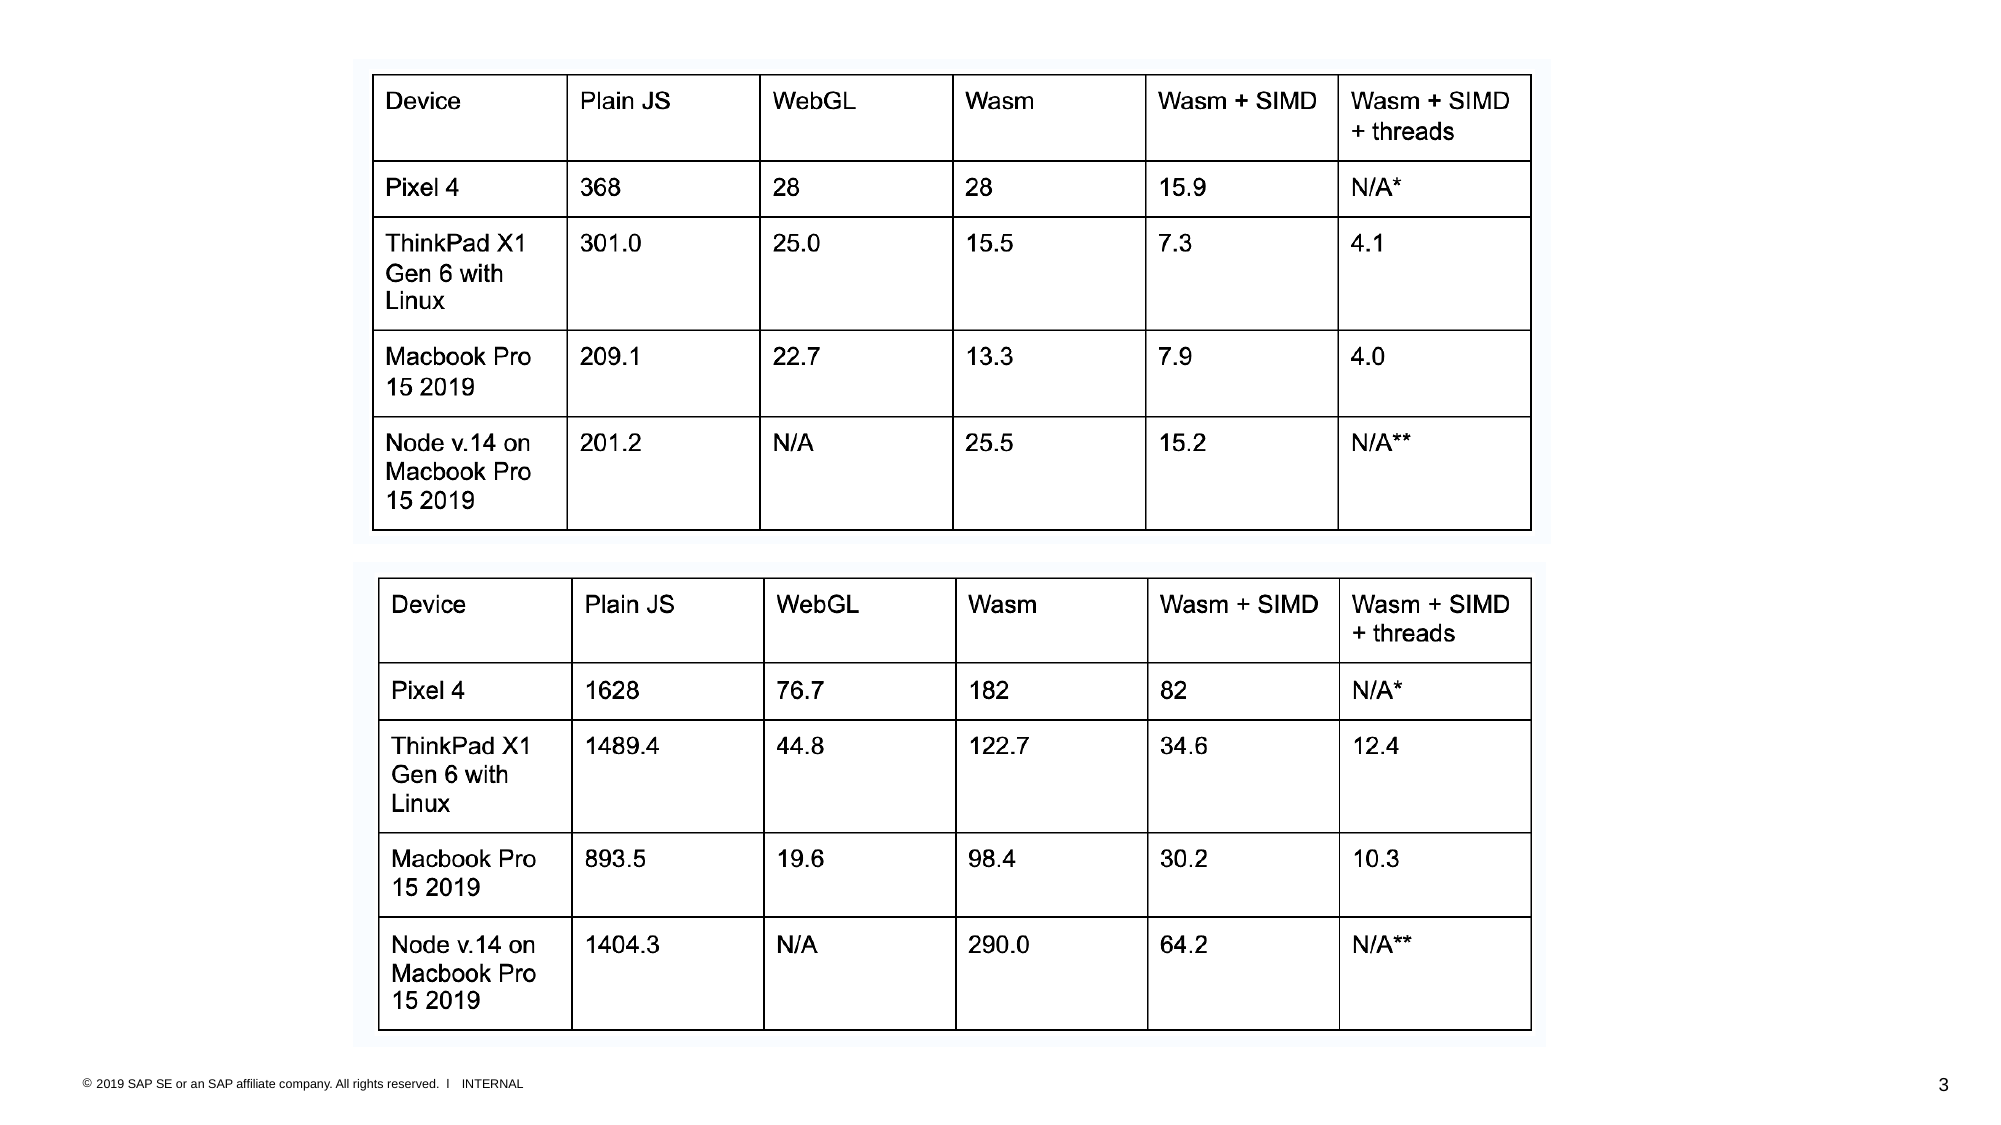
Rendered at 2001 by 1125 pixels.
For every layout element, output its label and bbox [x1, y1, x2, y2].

picture [352, 562, 1546, 1048]
picture [352, 59, 1552, 545]
